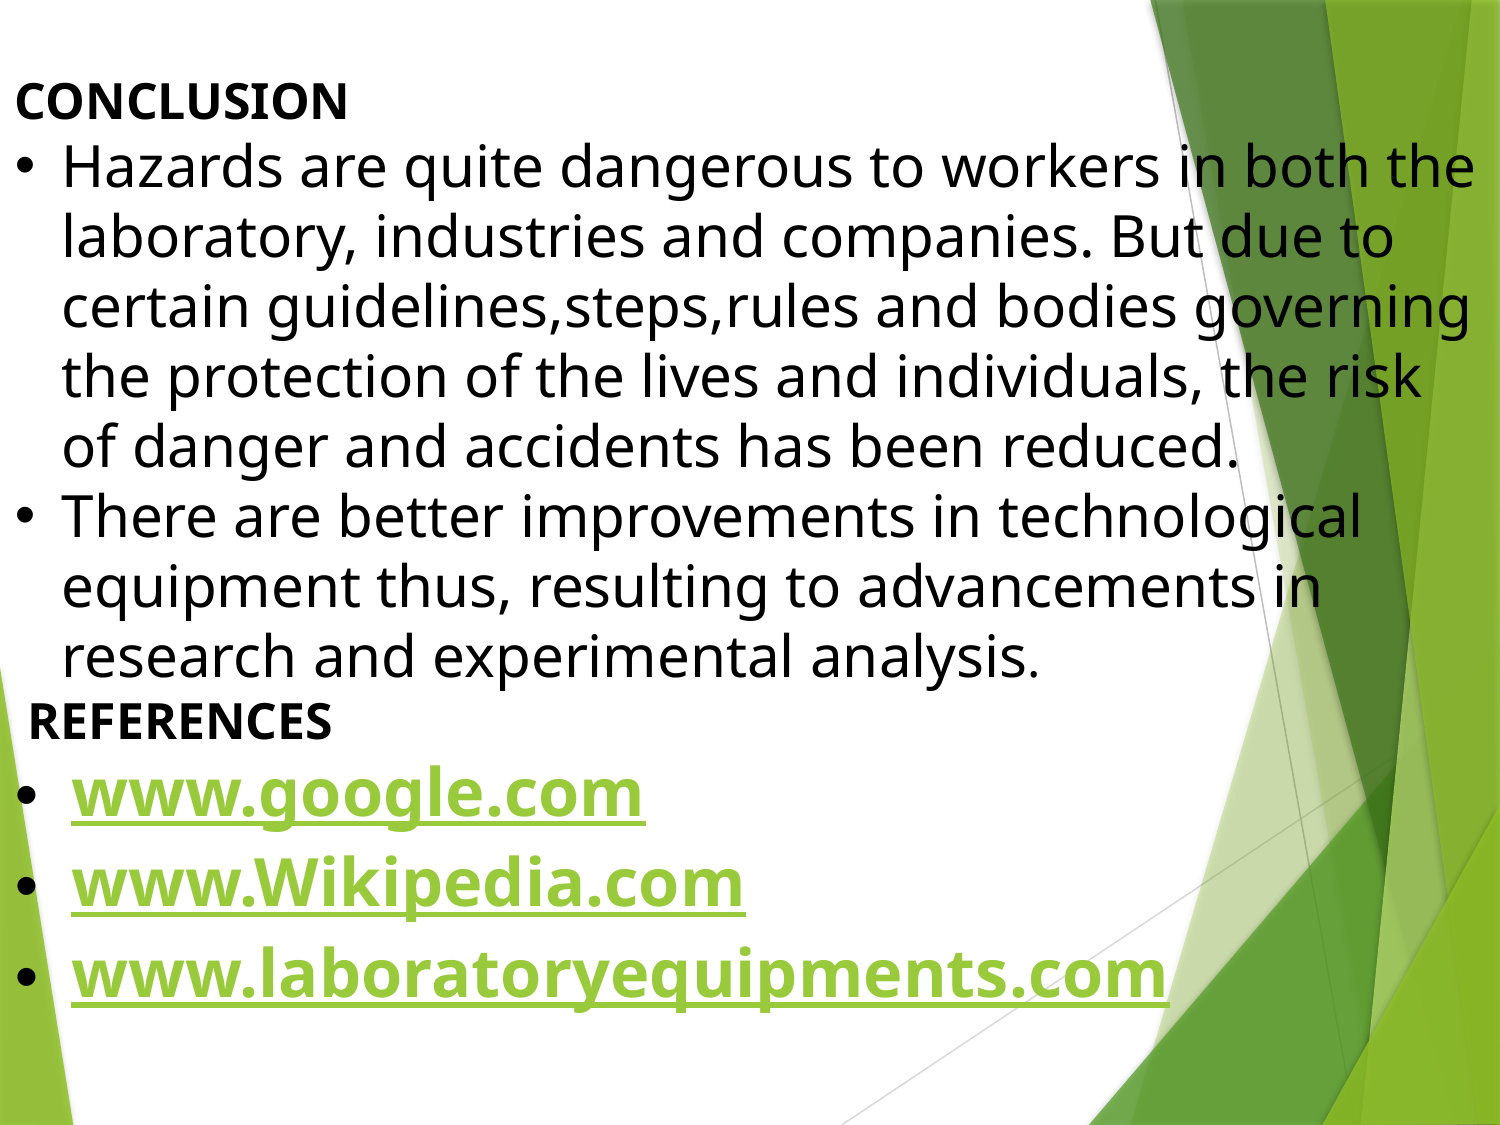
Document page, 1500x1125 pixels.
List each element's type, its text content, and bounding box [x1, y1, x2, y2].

text_box CONCLUSION Hazards are quite dangerous to workers in both the laboratory, industries and companies. But due to certain guidelines,steps,rules and bodies governing the protection of the lives and individuals, the risk of danger and accidents has been reduced. There are better improvements in technological equipment thus, resulting to advancements in research and experimental analysis. REFERENCES www.google.com www.Wikipedia.com www.laboratoryequipments.com [0, 62, 1500, 1125]
